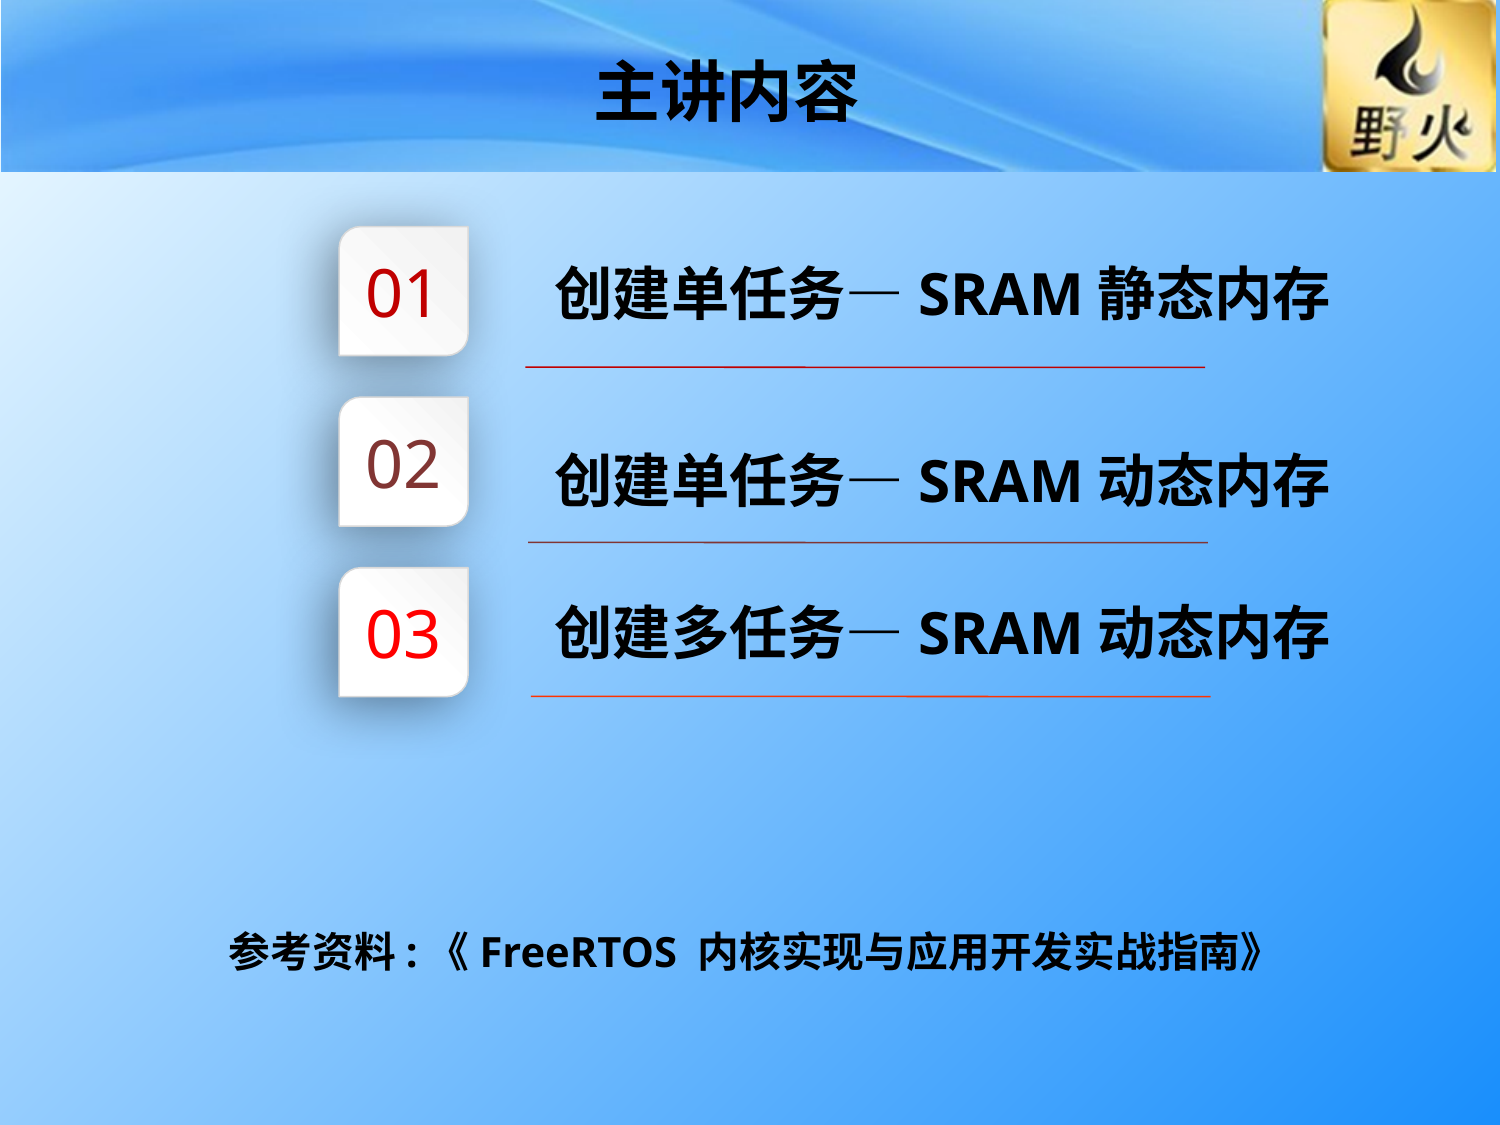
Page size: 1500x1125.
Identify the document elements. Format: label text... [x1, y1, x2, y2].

text_box 02 [339, 397, 469, 527]
text_box 创建多任务—SRAM动态内存 [539, 589, 1346, 674]
text_box 创建单任务—SRAM动态内存 [539, 437, 1346, 522]
text_box 参考资料:《FreeRTOS 内核实现与应用开发实战指南》 [206, 893, 1305, 983]
picture [1, 0, 1496, 172]
text_box 03 [339, 567, 469, 697]
text_box 创建单任务—SRAM静态内存 [539, 249, 1346, 335]
text_box 01 [339, 226, 469, 356]
